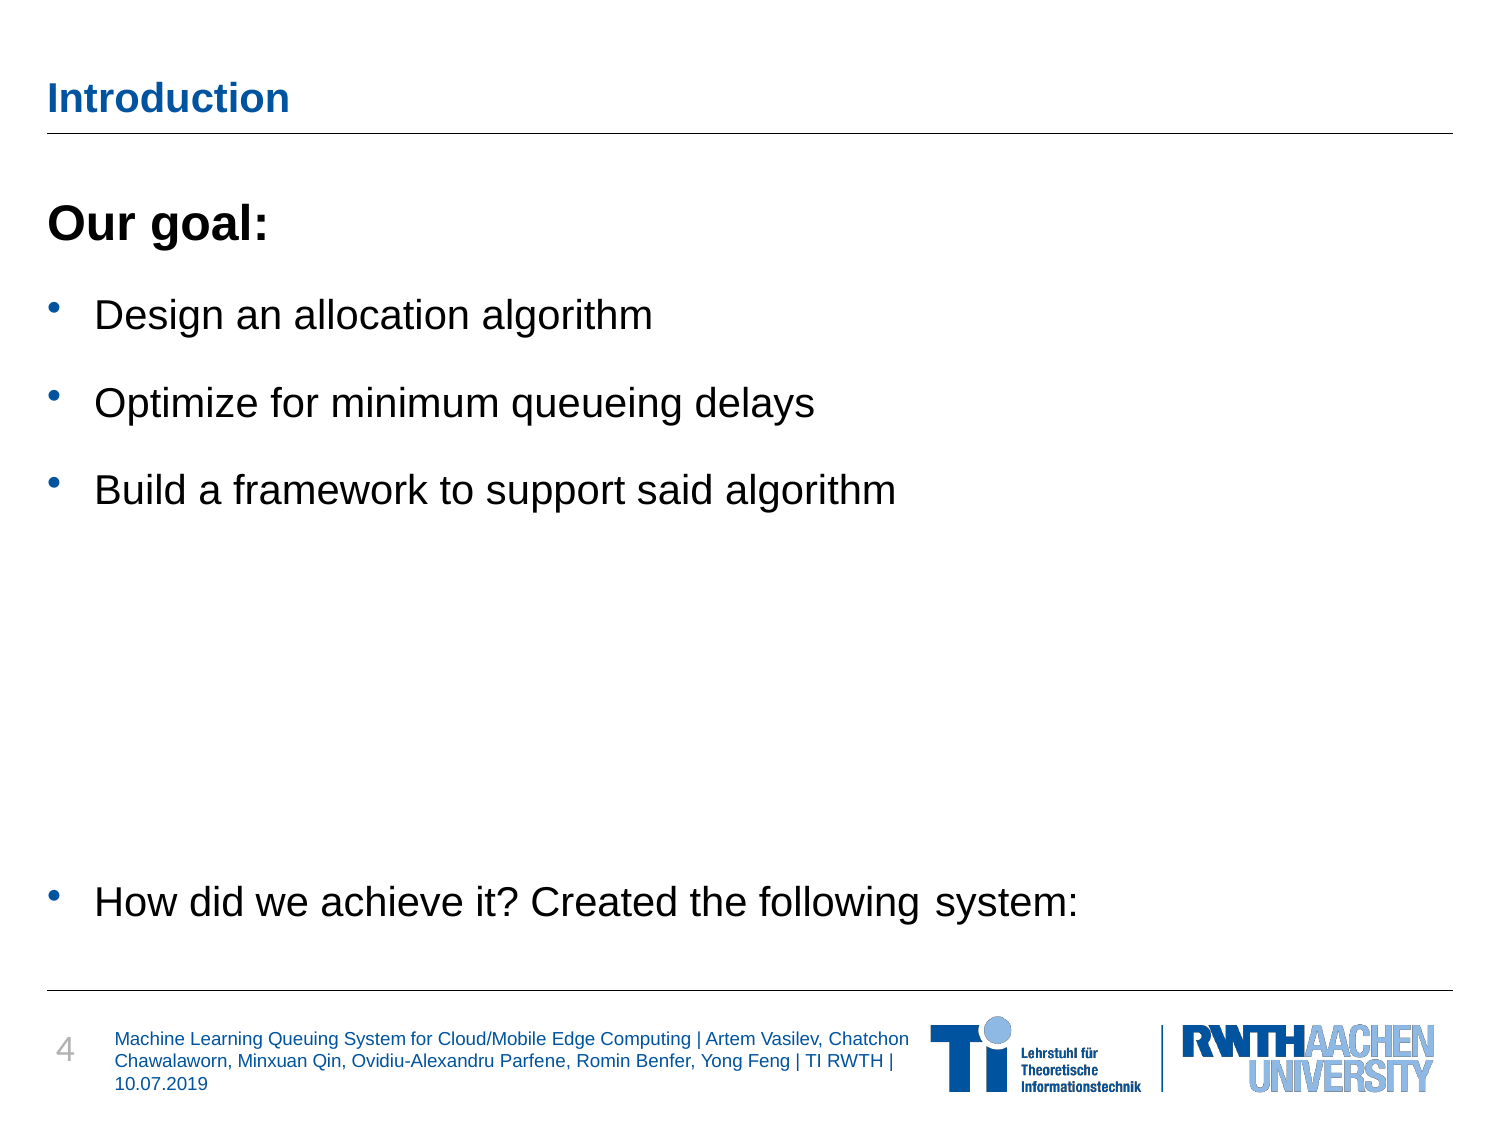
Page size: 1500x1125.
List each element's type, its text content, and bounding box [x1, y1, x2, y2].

picture [909, 991, 1454, 1125]
footer Machine Learning Queuing System for Cloud/Mobile Edge Computing | Artem Vasilev, Chatchon Chawalaworn, Minxuan Qin, Ovidiu-Alexandru Parfene, Romin Benfer, Yong Feng | TI RWTH | 10.07.2019 [112, 1026, 923, 1097]
slide_number 4 [0, 1023, 75, 1100]
text_box How did we achieve it? Created the following system: [45, 873, 1279, 926]
text_box Introduction Our goal: Design an allocation algorithm Optimize for minimum queueing delays Build a framework to support said algorithm [45, 68, 1455, 513]
